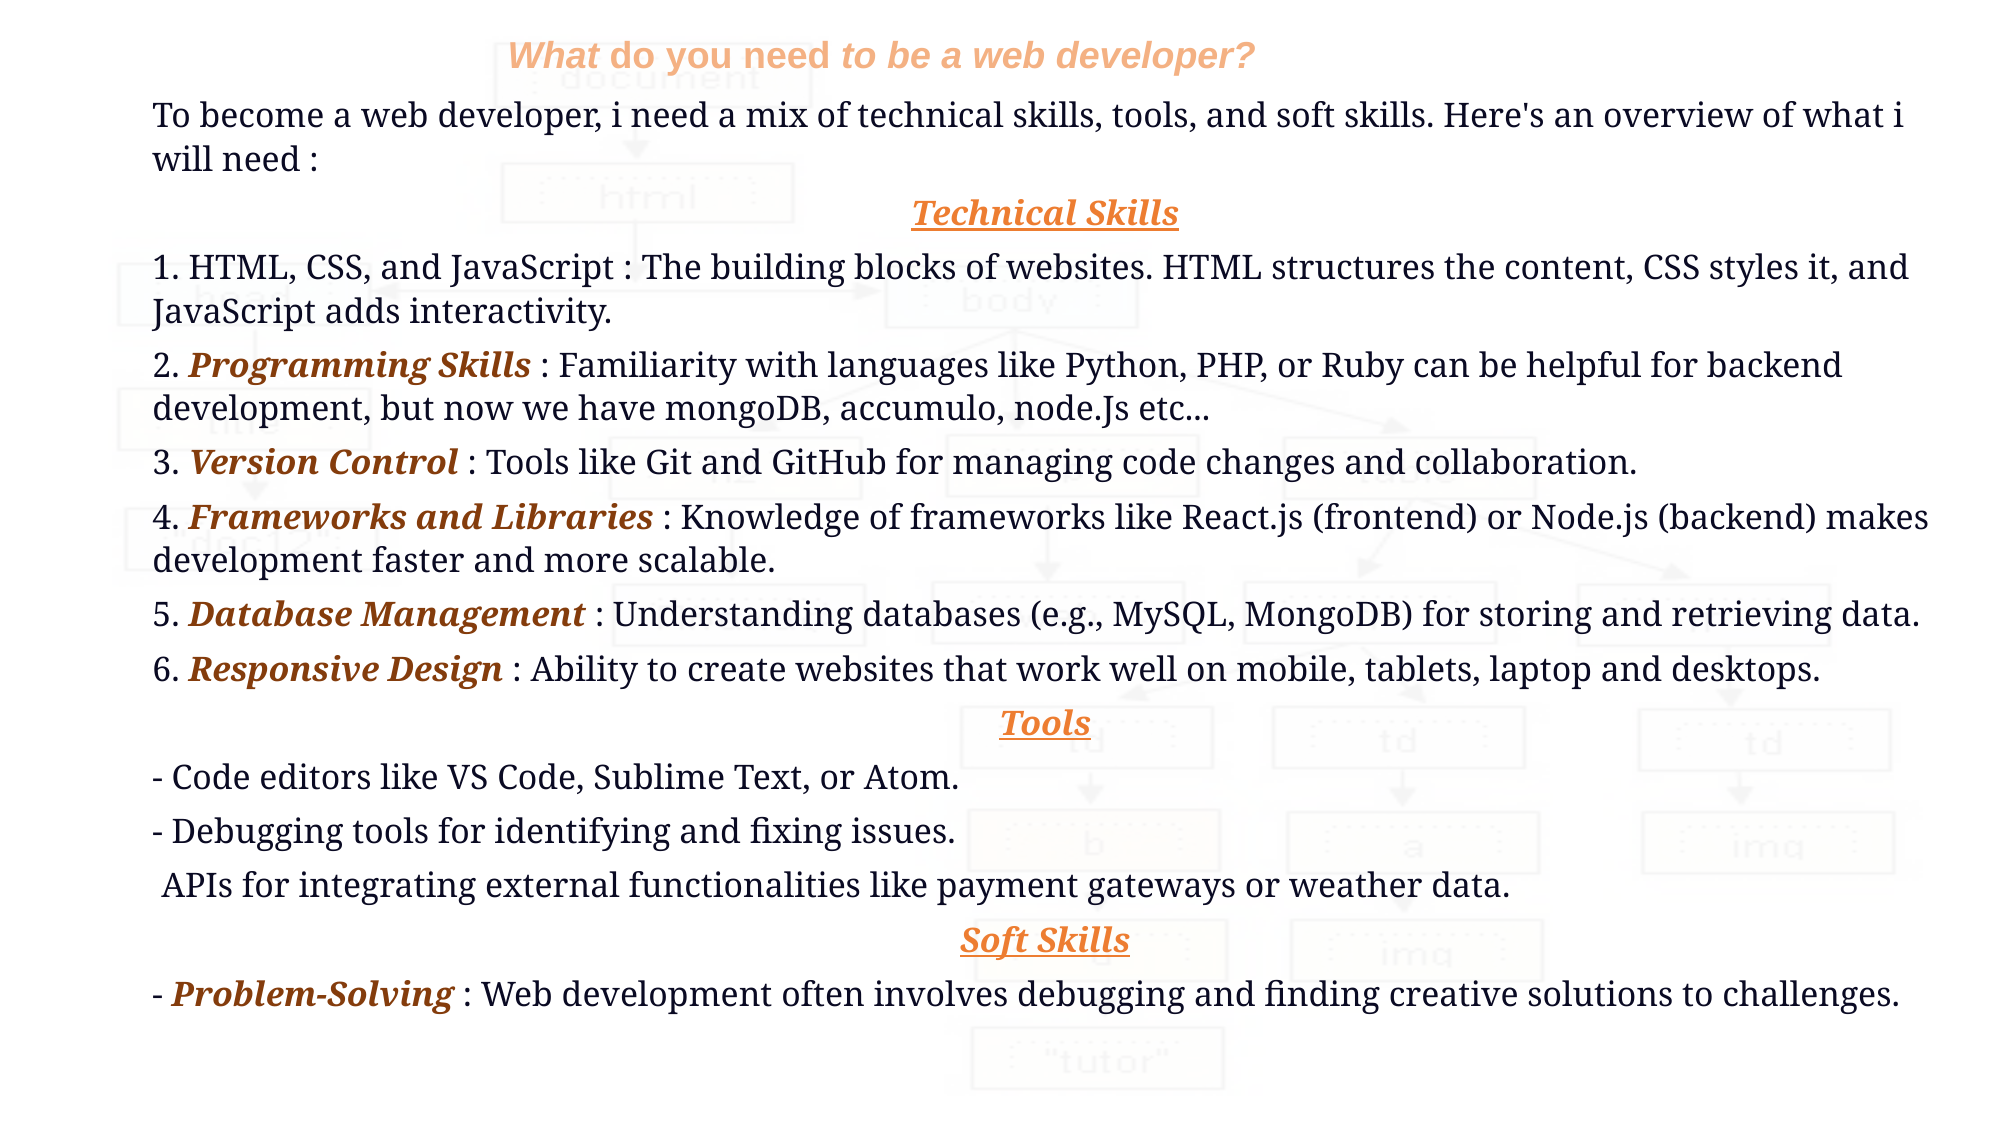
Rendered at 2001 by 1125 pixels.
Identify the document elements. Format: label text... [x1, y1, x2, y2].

list To become a web developer, i need a mix of technical skills, tools, and soft skills. Here's an overview of what i will need : Technical Skills 1. HTML, CSS, and JavaScript : The building blocks of websites. HTML structures the content, CSS styles it, and JavaScript adds interactivity. 2. Programming Skills : Familiarity with languages like Python, PHP, or Ruby can be helpful for backend development, but now we have mongoDB, accumulo, node.Js etc... 3. Version Control : Tools like Git and GitHub for managing code changes and collaboration. 4. Frameworks and Libraries : Knowledge of frameworks like React.js (frontend) or Node.js (backend) makes development faster and more scalable. 5. Database Management : Understanding databases (e.g., MySQL, MongoDB) for storing and retrieving data. 6. Responsive Design : Ability to create websites that work well on mobile, tablets, laptop and desktops. Tools - Code editors like VS Code, Sublime Text, or Atom. - Debugging tools for identifying and fixing issues. APIs for integrating external functionalities like payment gateways or weather data. Soft Skills - Problem-Solving : Web development often involves debugging and finding creative solutions to challenges. [137, 83, 1954, 1125]
title What do you need to be a web developer? [492, 0, 1289, 155]
